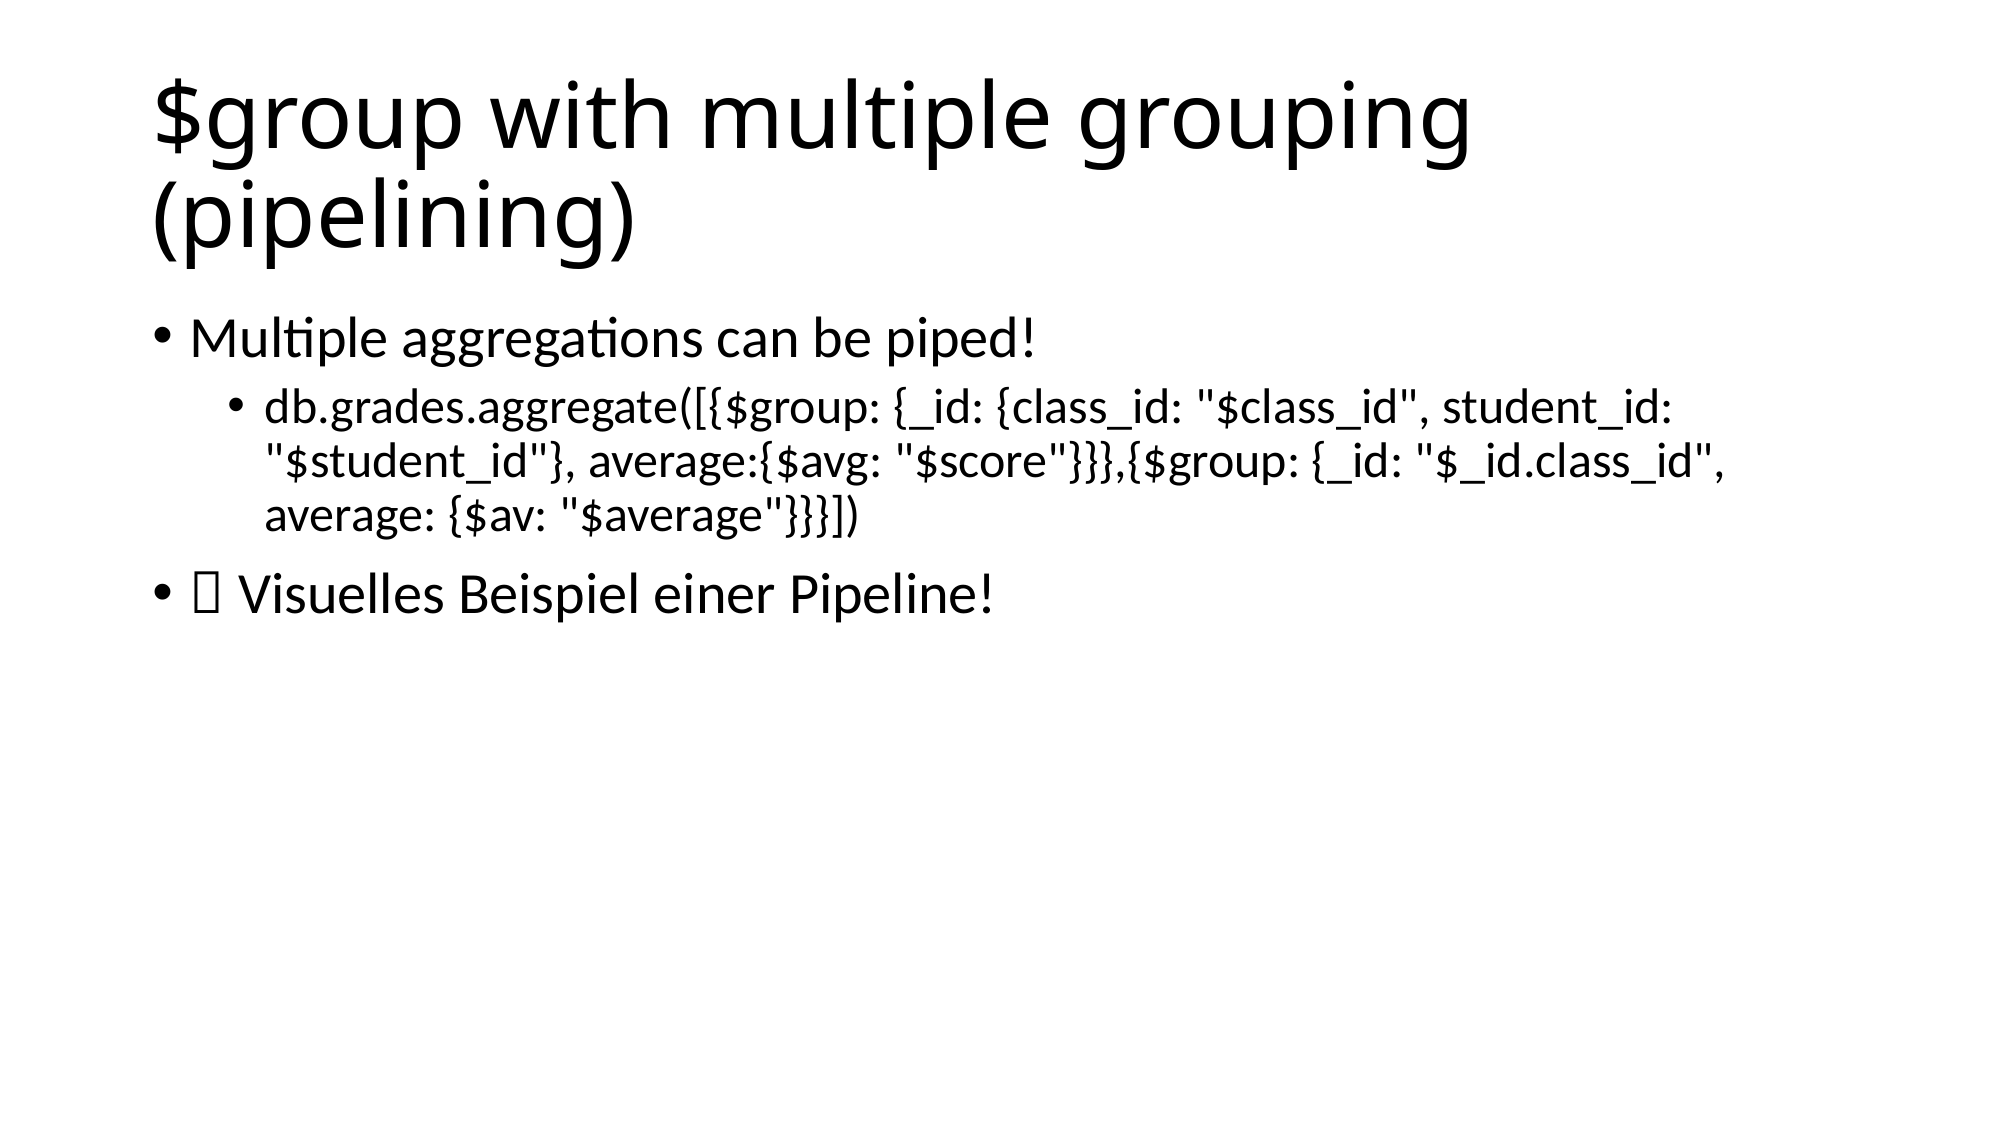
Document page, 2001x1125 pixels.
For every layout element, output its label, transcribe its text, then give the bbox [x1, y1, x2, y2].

list Multiple aggregations can be piped! db.grades.aggregate([{$group: {_id: {class_id: "$class_id", student_id: "$student_id"}, average:{$avg: "$score"}}},{$group: {_id: "$_id.class_id", average: {$av: "$average"}}}])  Visuelles Beispiel einer Pipeline! [137, 299, 1863, 1014]
title $group with multiple grouping (pipelining) [137, 59, 1863, 278]
